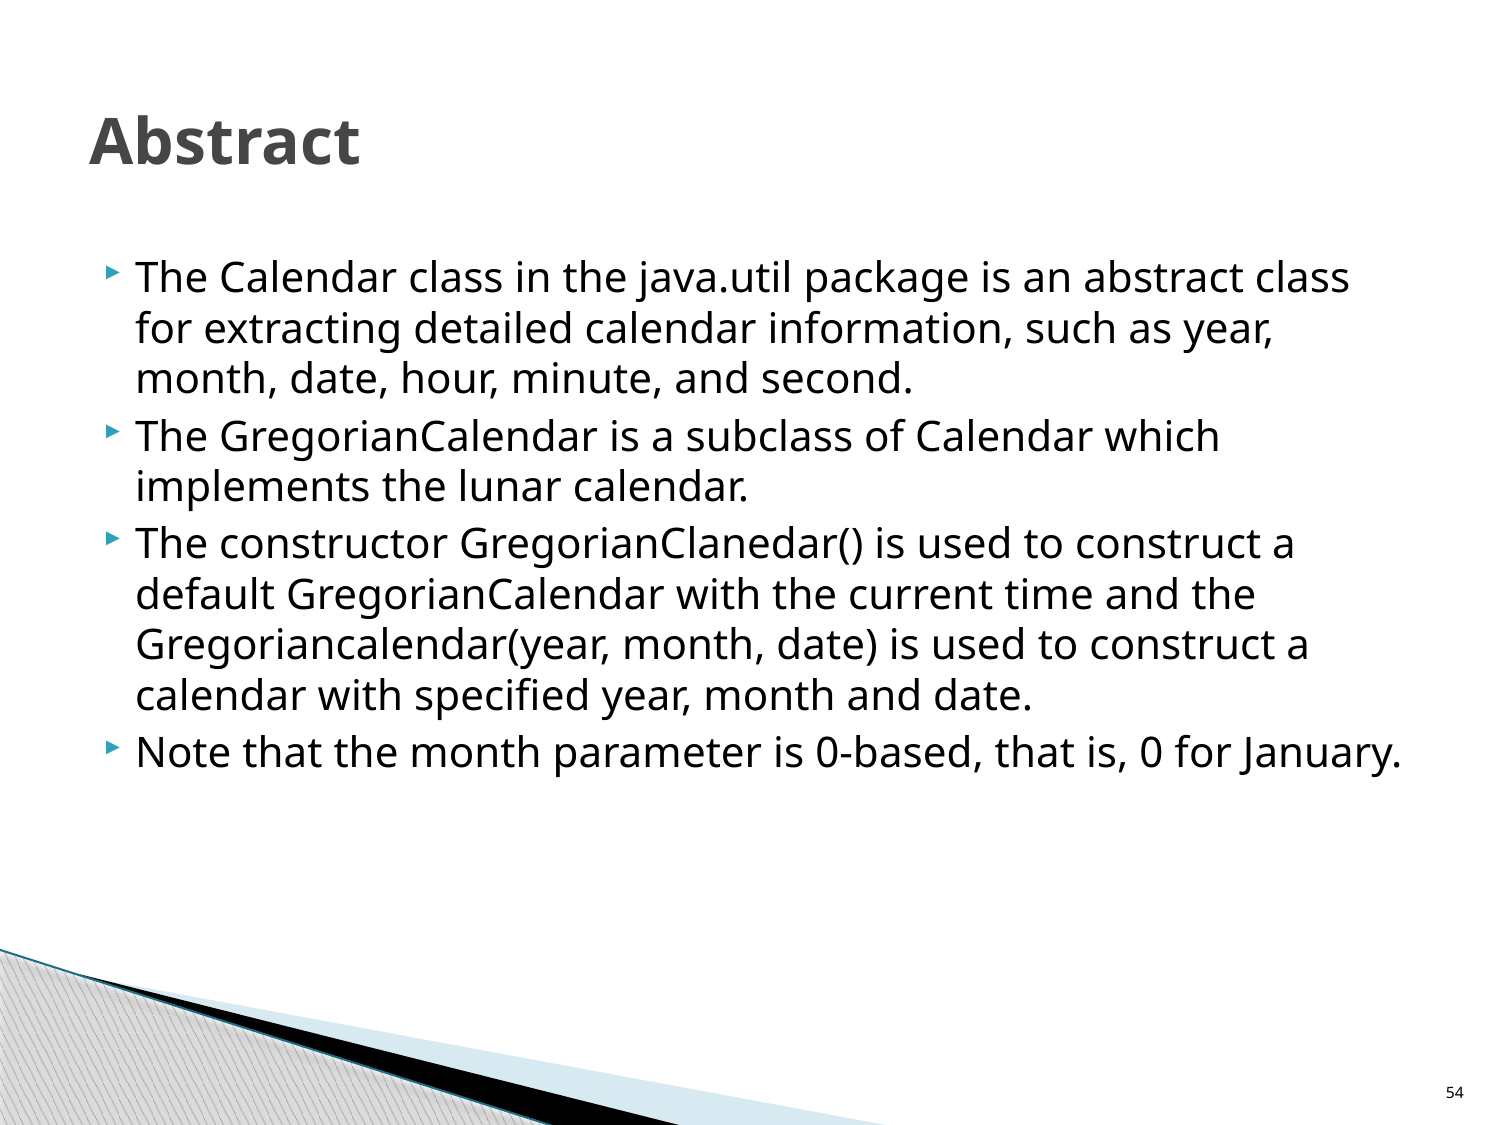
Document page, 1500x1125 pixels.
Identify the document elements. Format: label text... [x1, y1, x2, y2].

title Abstract [75, 45, 1425, 233]
slide_number 54 [1418, 1051, 1479, 1112]
list The Calendar class in the java.util package is an abstract class for extracting detailed calendar information, such as year, month, date, hour, minute, and second. The GregorianCalendar is a subclass of Calendar which implements the lunar calendar. The constructor GregorianClanedar() is used to construct a default GregorianCalendar with the current time and the Gregoriancalendar(year, month, date) is used to construct a calendar with specified year, month and date. Note that the month parameter is 0-based, that is, 0 for January. [75, 242, 1425, 986]
